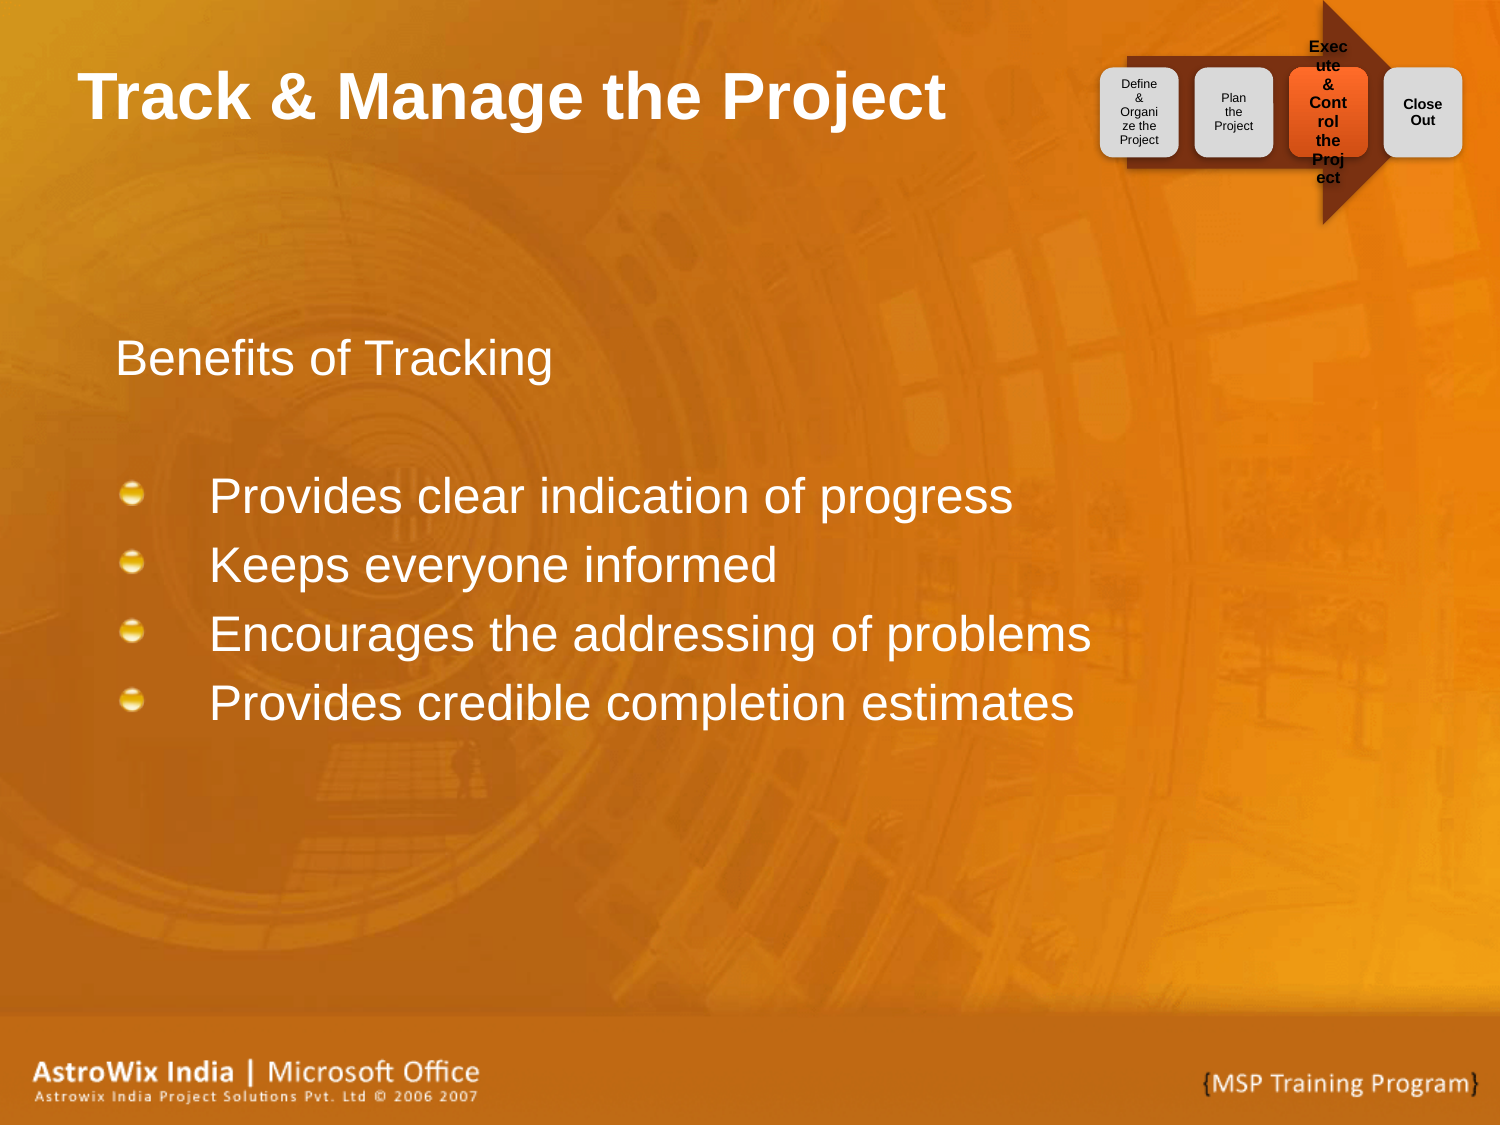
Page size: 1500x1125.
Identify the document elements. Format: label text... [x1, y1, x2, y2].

picture [0, 0, 1500, 1125]
title Track & Manage the Project [62, 54, 1094, 143]
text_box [1099, 0, 1463, 226]
list Benefits of Tracking Provides clear indication of progress Keeps everyone informed Encourages the addressing of problems Provides credible completion estimates [99, 324, 1251, 904]
